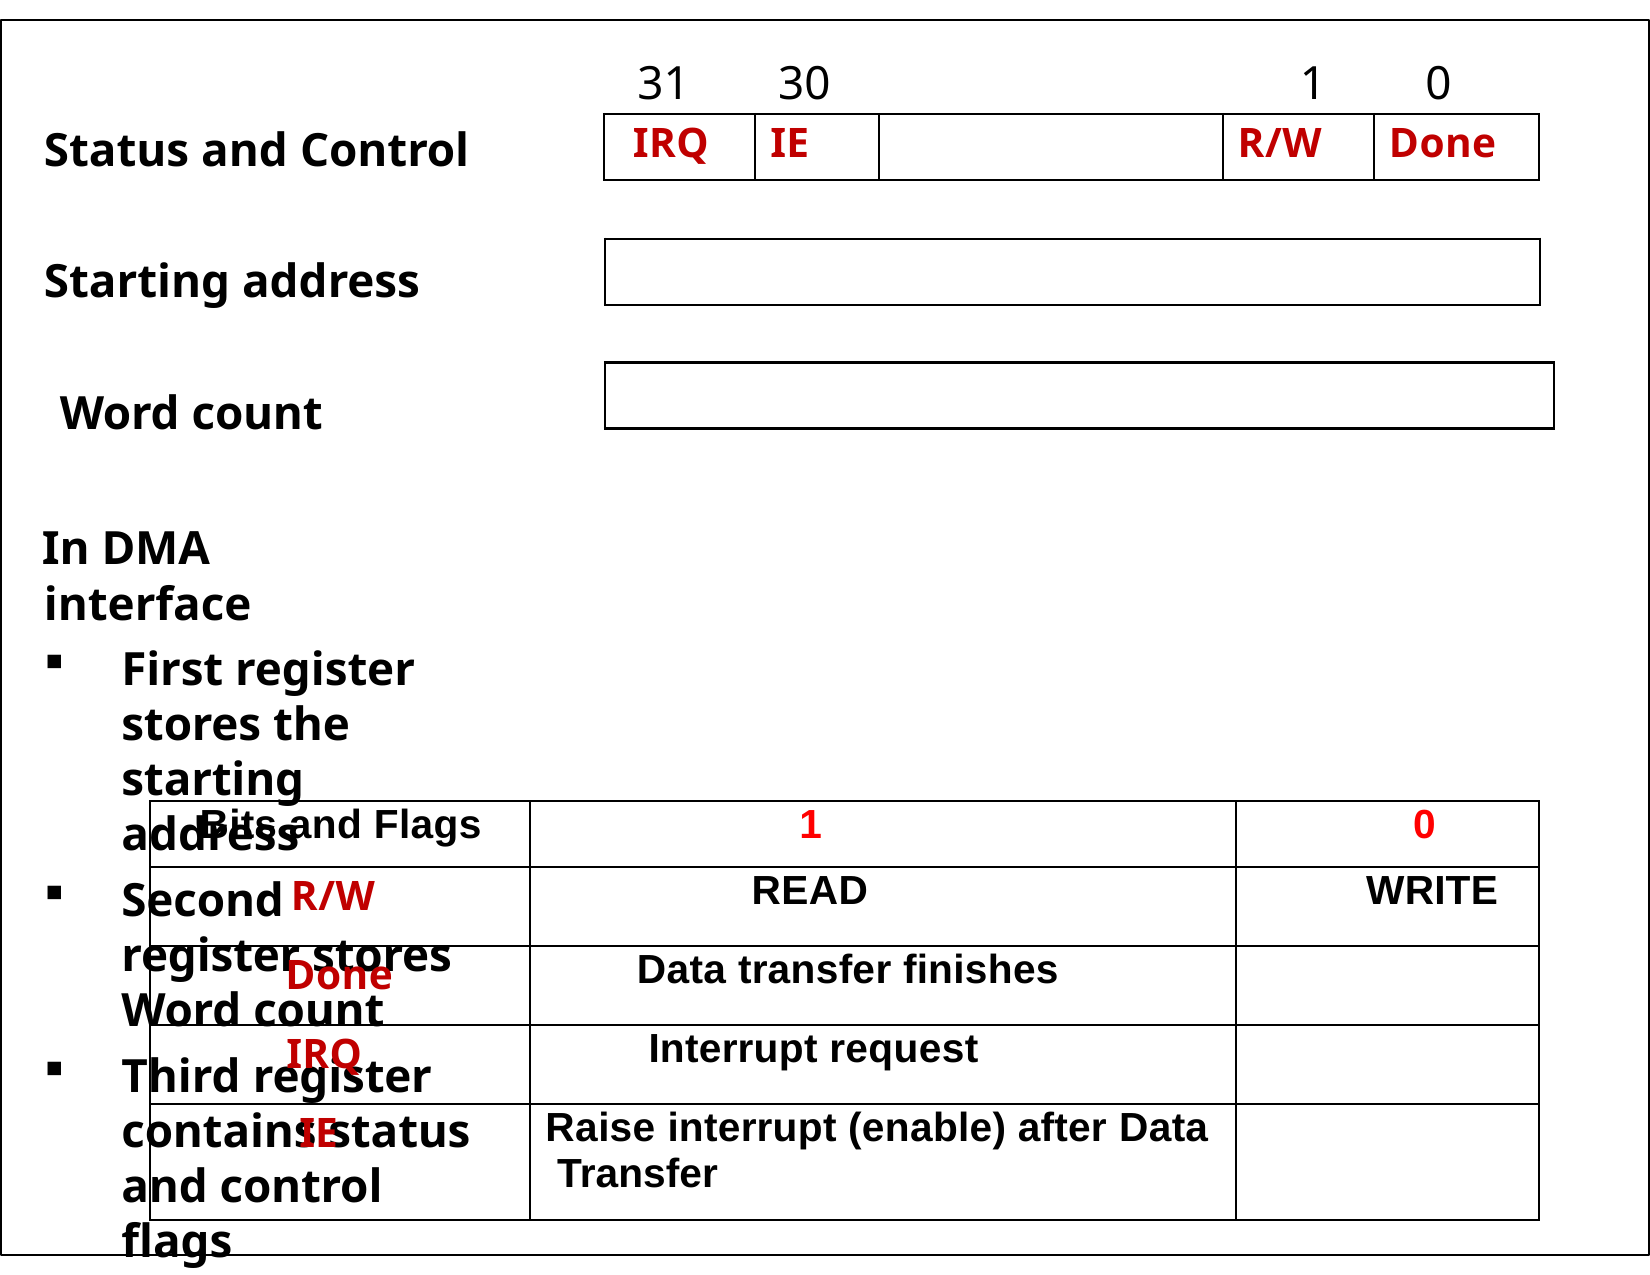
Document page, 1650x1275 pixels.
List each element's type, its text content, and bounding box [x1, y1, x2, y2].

text_box Status and Control Starting address Word count In DMA interface First register stores the starting address Second register stores Word count Third register contains status and control flags [41, 1256, 1336, 1267]
text_box [1, 19, 1649, 1256]
